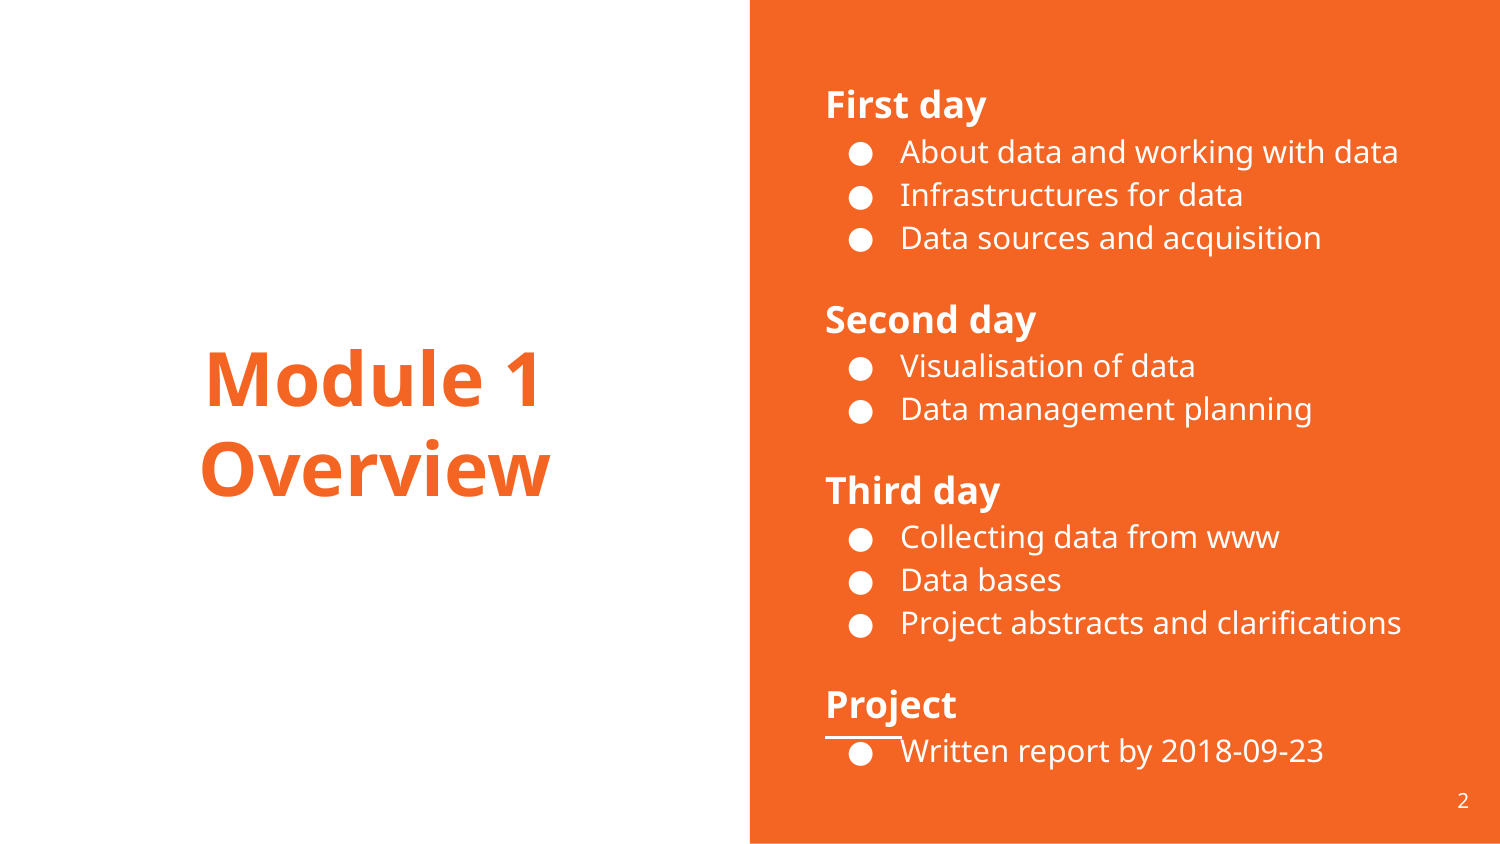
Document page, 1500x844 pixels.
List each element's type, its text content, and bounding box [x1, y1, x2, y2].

list First day About data and working with data Infrastructures for data Data sources and acquisition Second day Visualisation of data Data management planning Third day Collecting data from www Data bases Project abstracts and clarifications Project Written report by 2018-09-23 [810, 118, 1440, 725]
slide_number ‹#› [1394, 769, 1484, 834]
title Module 1 Overview [43, 313, 708, 530]
